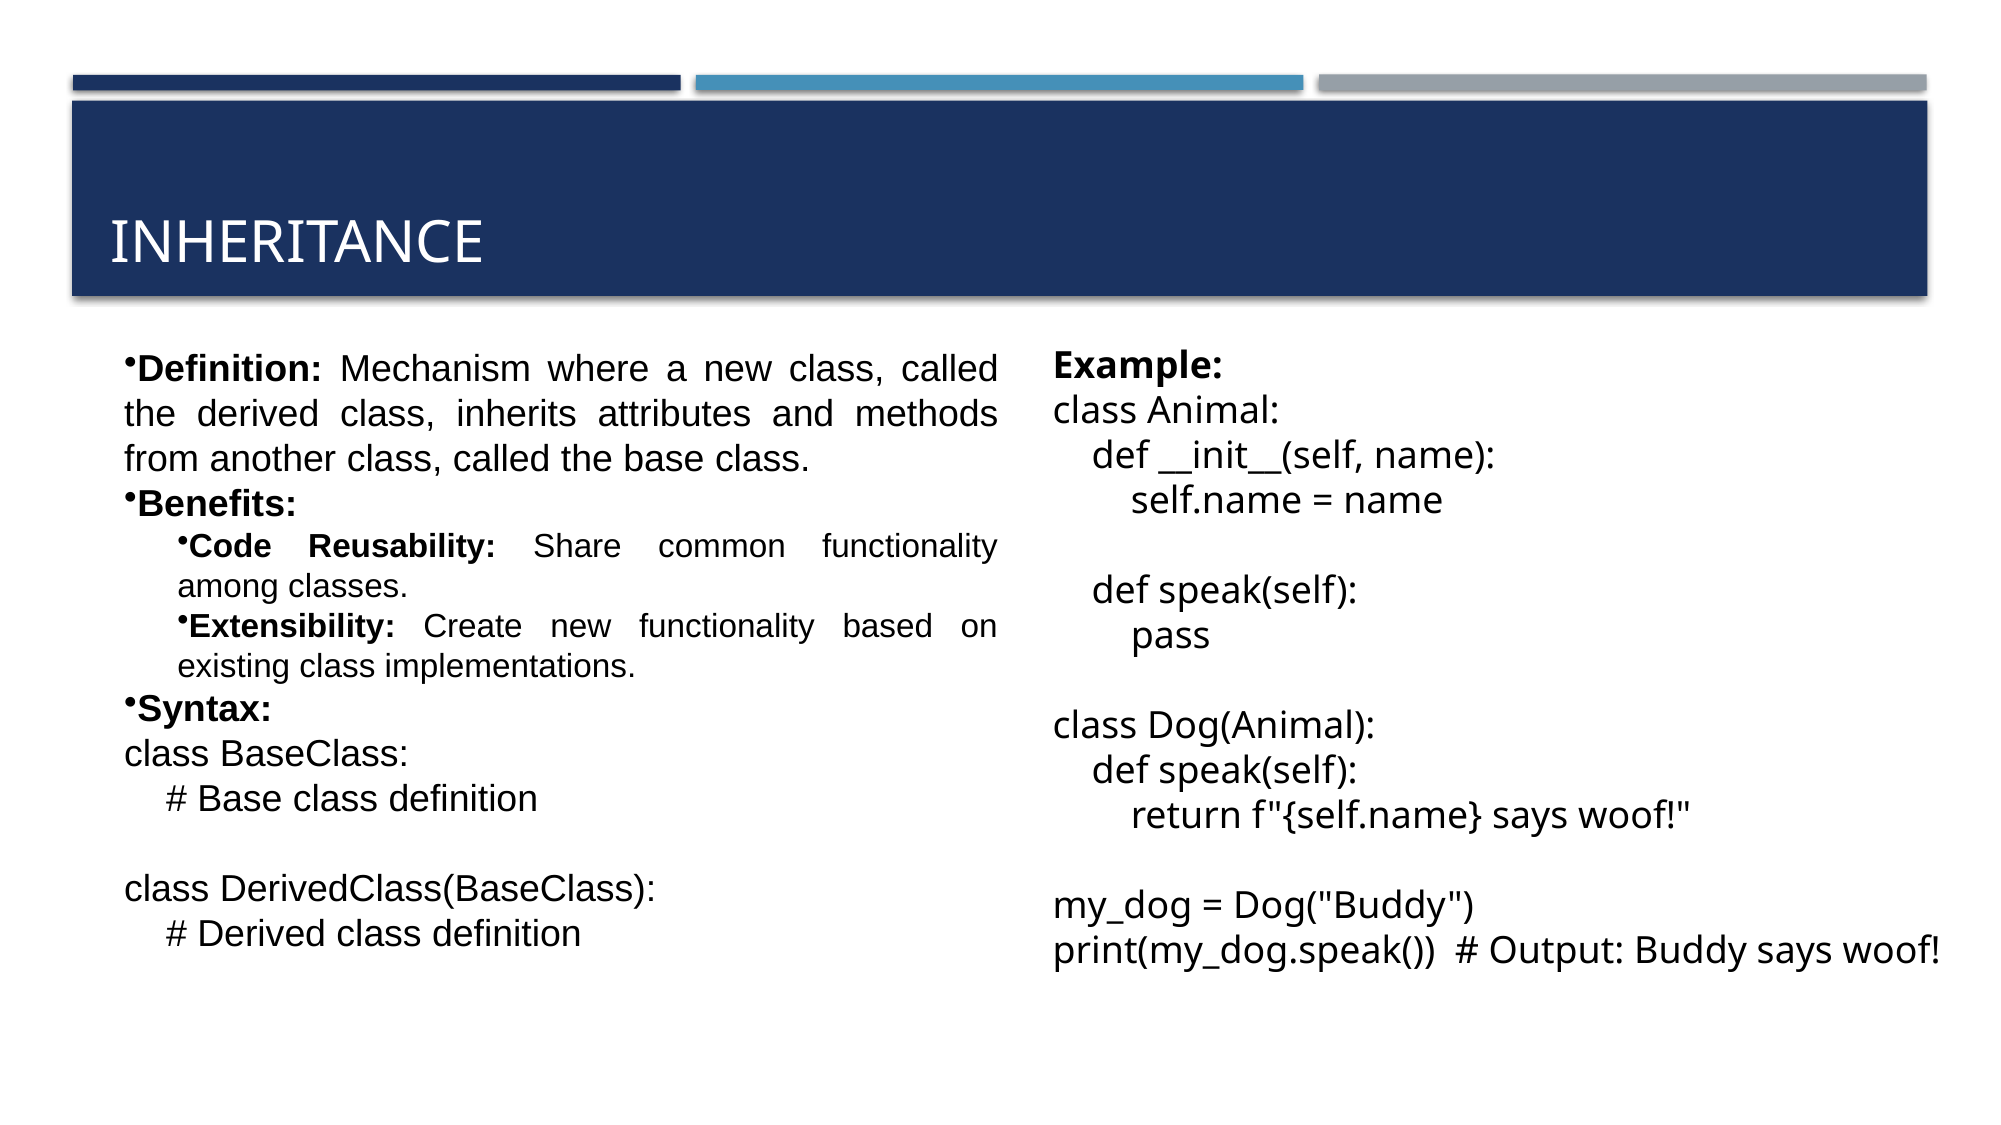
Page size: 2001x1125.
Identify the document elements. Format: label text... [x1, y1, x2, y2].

title Inheritance [95, 115, 1905, 282]
text_box Example: class Animal: def __init__(self, name): self.name = name def speak(self): pass class Dog(Animal): def speak(self): return f"{self.name} says woof!" my_dog = Dog("Buddy") print(my_dog.speak()) # Output: Buddy says woof! [1038, 333, 1957, 1023]
list Definition: Mechanism where a new class, called the derived class, inherits attributes and methods from another class, called the base class. Benefits: Code Reusability: Share common functionality among classes. Extensibility: Create new functionality based on existing class implementations. Syntax: class BaseClass: # Base class definition class DerivedClass(BaseClass): # Derived class definition [109, 336, 1014, 1007]
